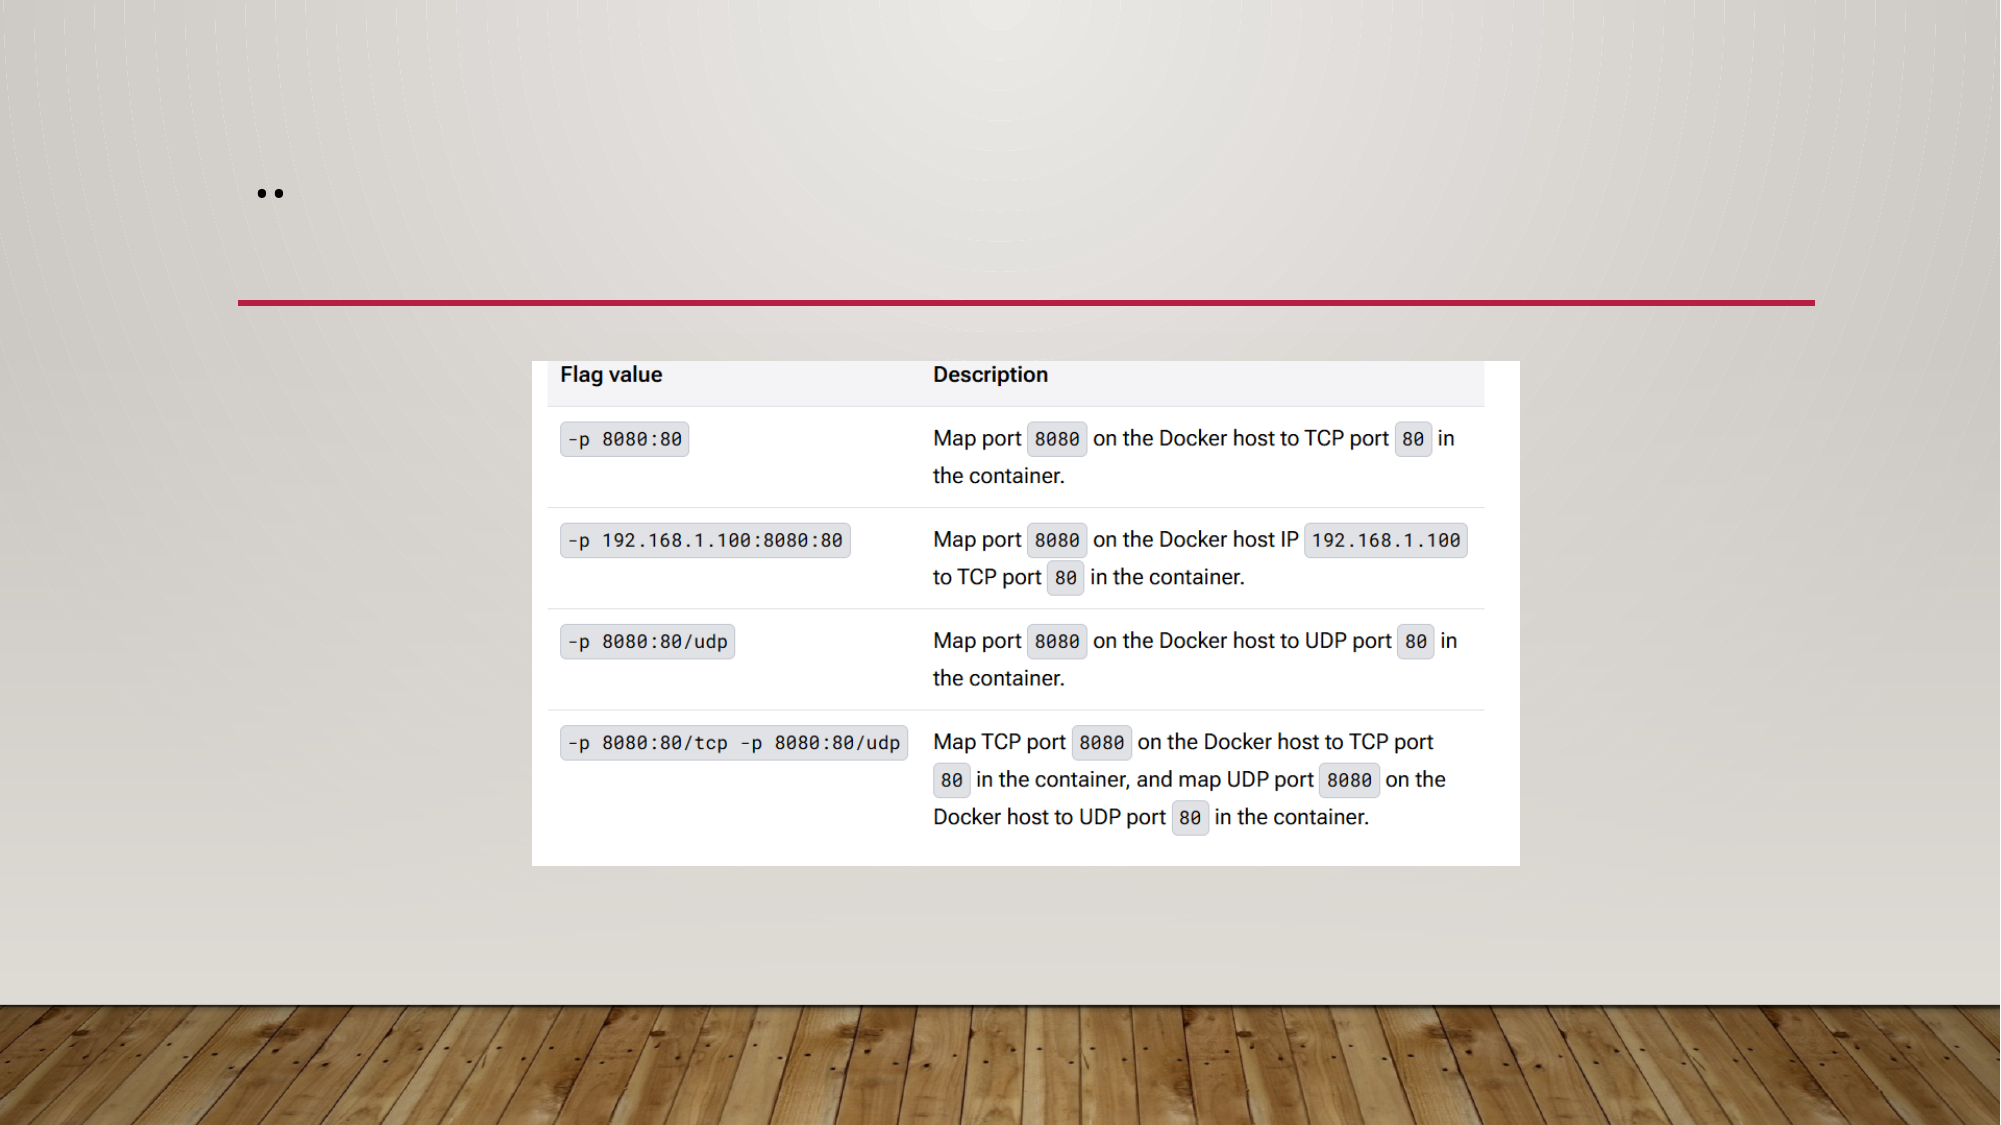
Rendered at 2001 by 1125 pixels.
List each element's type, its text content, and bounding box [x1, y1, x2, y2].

picture [0, 1005, 2000, 1125]
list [531, 361, 1520, 866]
title .. [238, 131, 1814, 305]
